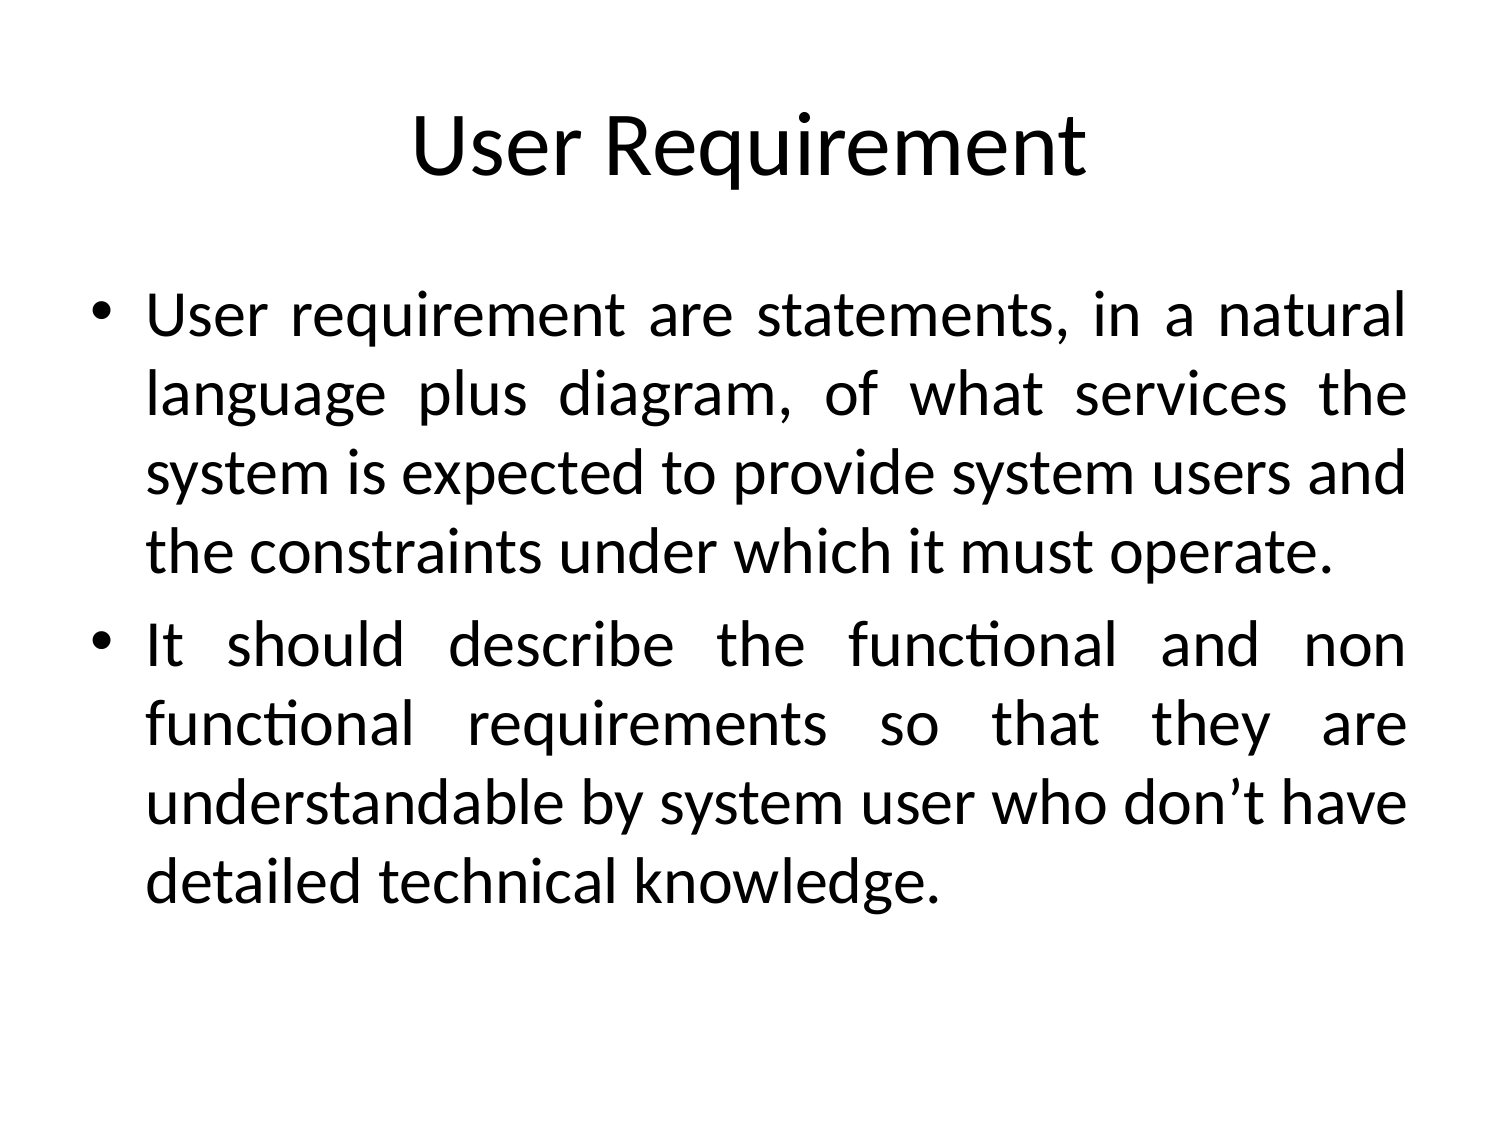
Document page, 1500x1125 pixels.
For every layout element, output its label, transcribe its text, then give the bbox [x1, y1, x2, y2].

list User requirement are statements, in a natural language plus diagram, of what services the system is expected to provide system users and the constraints under which it must operate. It should describe the functional and non functional requirements so that they are understandable by system user who don’t have detailed technical knowledge. [75, 262, 1425, 1005]
title User Requirement [75, 45, 1425, 233]
